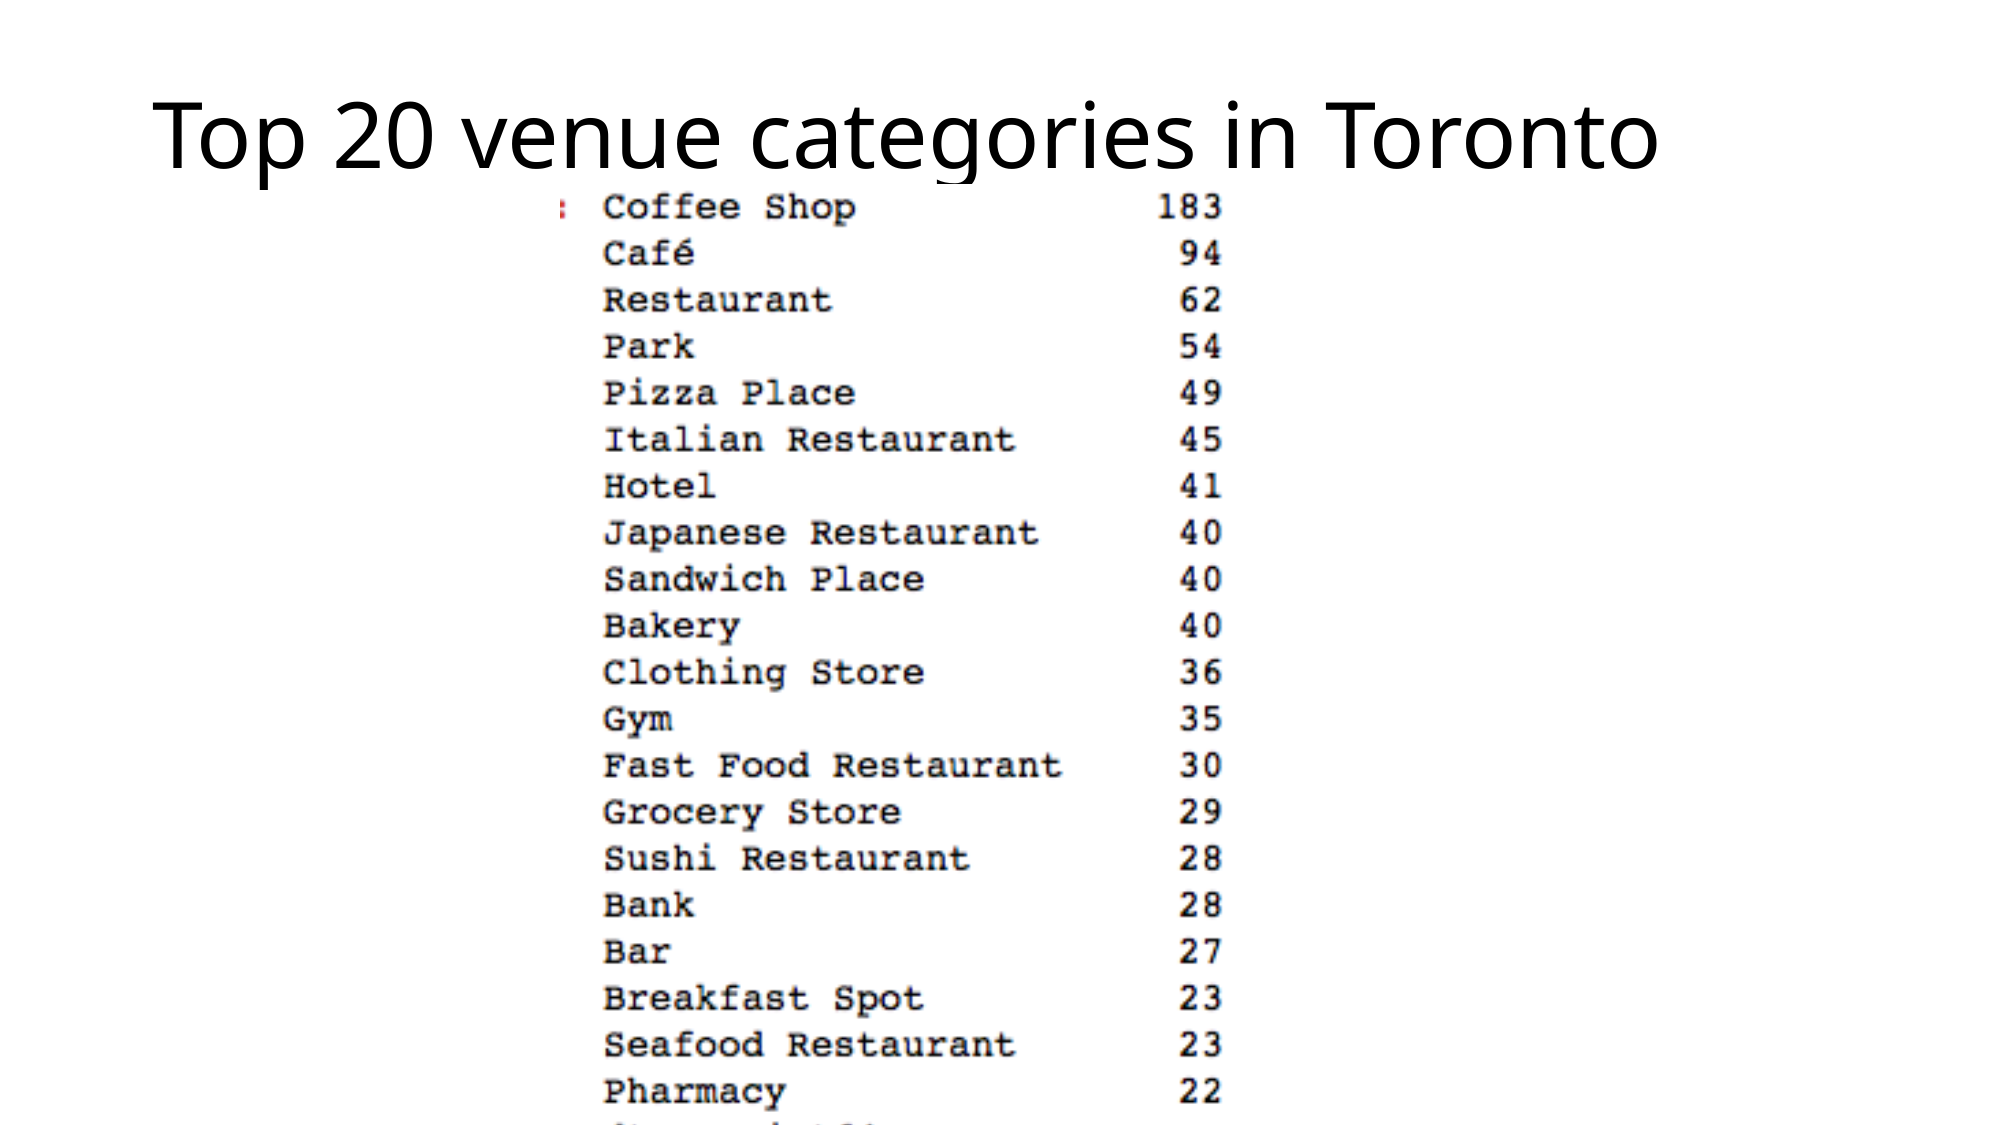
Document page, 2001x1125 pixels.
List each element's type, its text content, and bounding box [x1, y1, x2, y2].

title Top 20 venue categories in Toronto [137, 59, 1863, 218]
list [560, 184, 1278, 1125]
